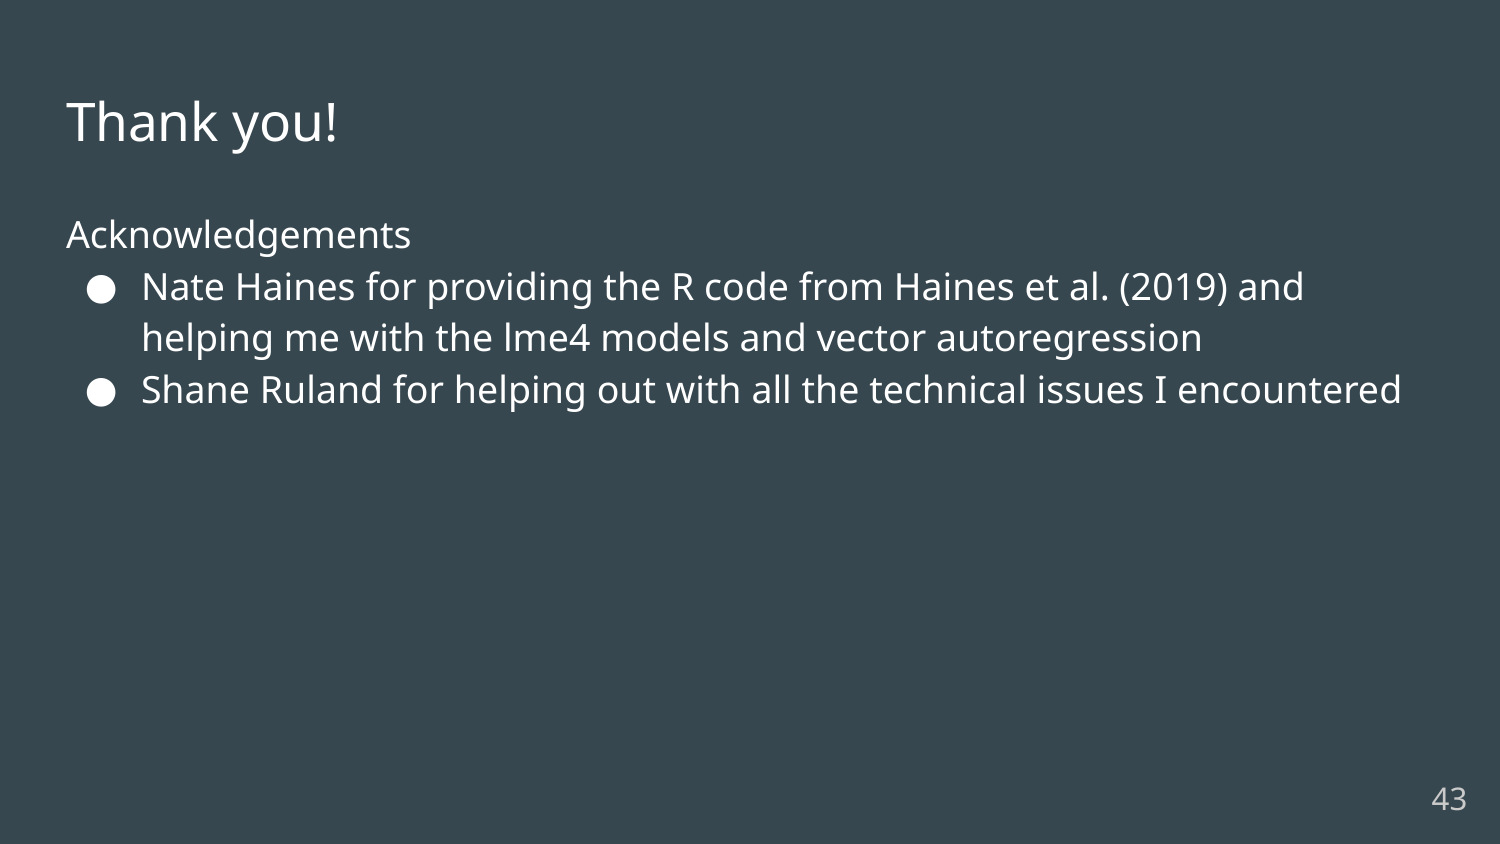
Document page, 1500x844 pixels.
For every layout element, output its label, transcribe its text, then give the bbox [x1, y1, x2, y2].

title Thank you! [51, 72, 1449, 167]
slide_number ‹#› [1392, 767, 1483, 833]
list Acknowledgements Nate Haines for providing the R code from Haines et al. (2019) and helping me with the lme4 models and vector autoregression Shane Ruland for helping out with all the technical issues I encountered [51, 189, 1449, 820]
